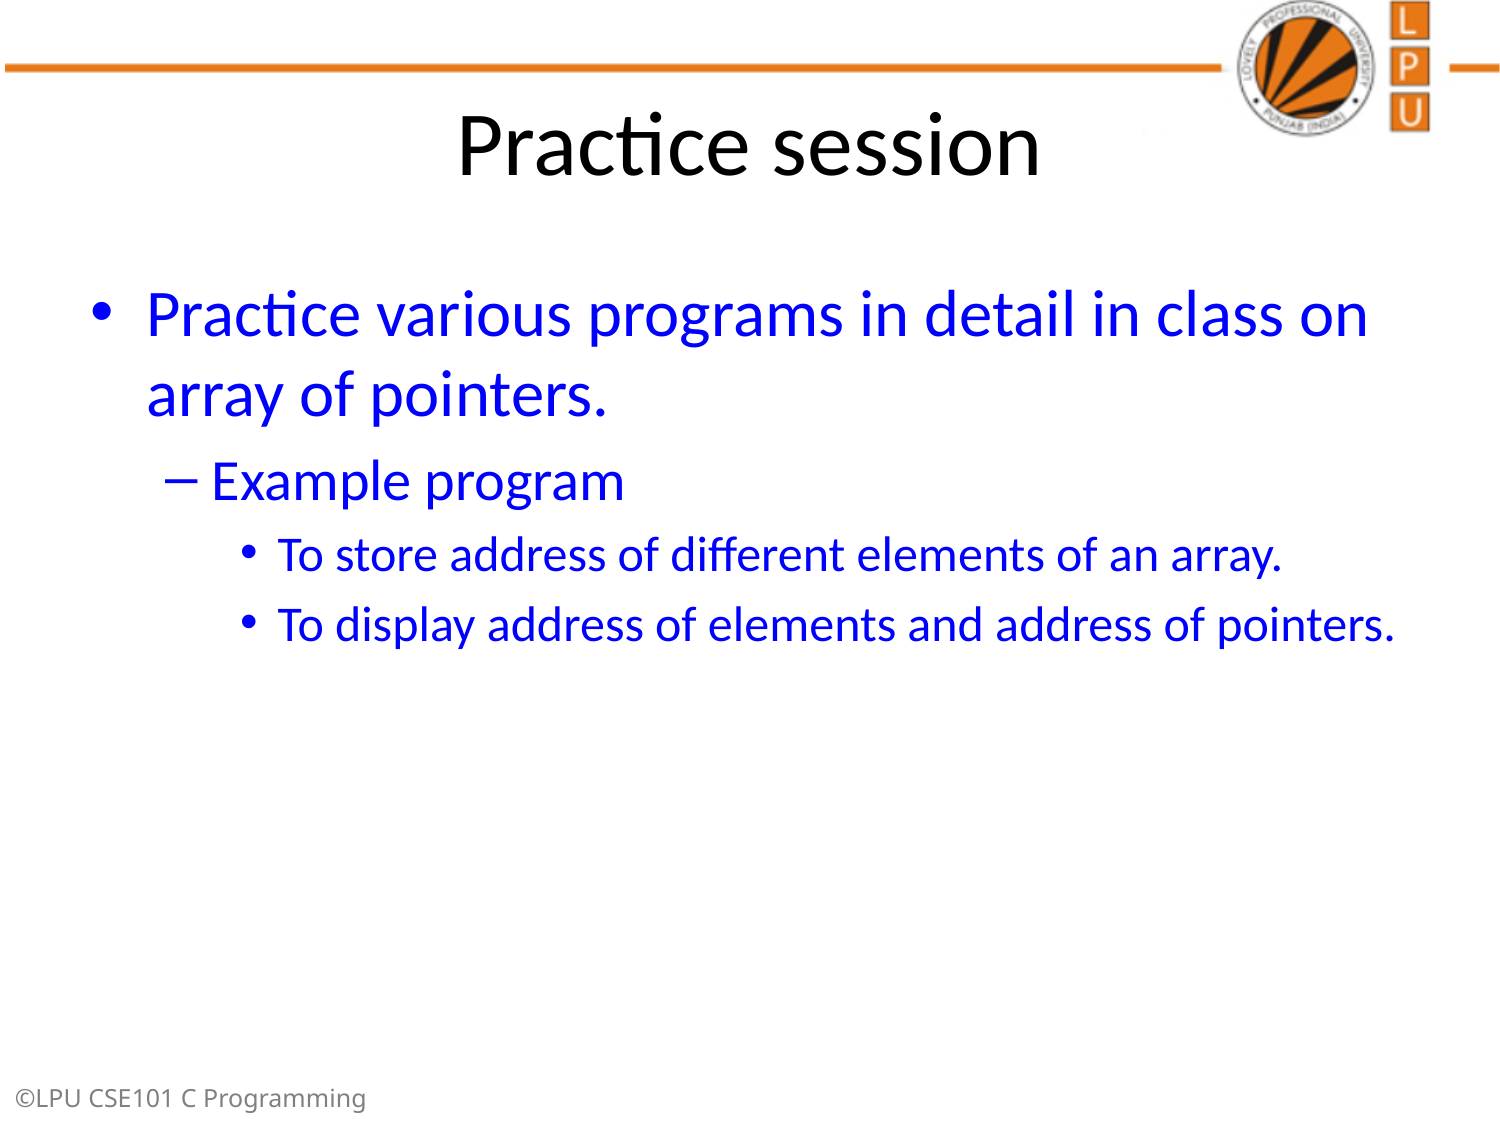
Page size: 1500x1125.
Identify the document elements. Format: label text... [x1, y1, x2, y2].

picture [5, 0, 1500, 155]
title Practice session [75, 45, 1425, 233]
list Practice various programs in detail in class on array of pointers. Example program To store address of different elements of an array. To display address of elements and address of pointers. [75, 262, 1425, 1005]
